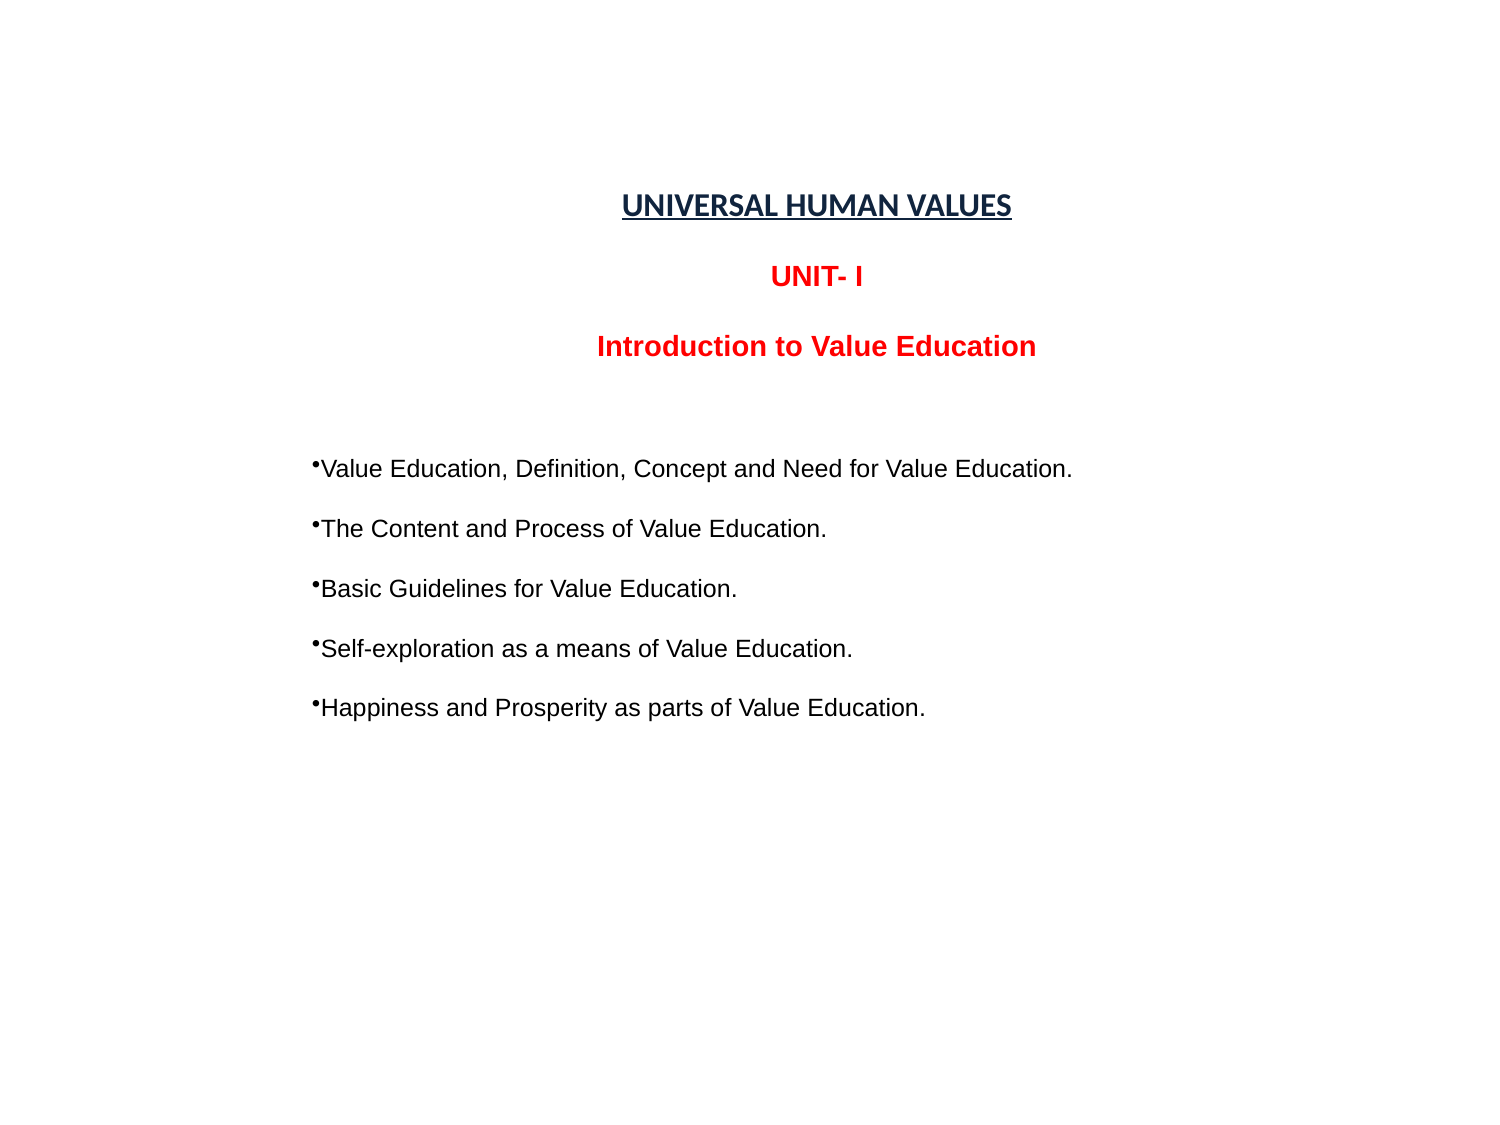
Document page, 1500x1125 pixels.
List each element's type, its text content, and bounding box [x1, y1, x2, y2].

text_box UNIVERSAL HUMAN VALUES UNIT- I Introduction to Value Education Value Education, Definition, Concept and Need for Value Education. The Content and Process of Value Education. Basic Guidelines for Value Education. Self-exploration as a means of Value Education. Happiness and Prosperity as parts of Value Education. [299, 175, 1338, 722]
